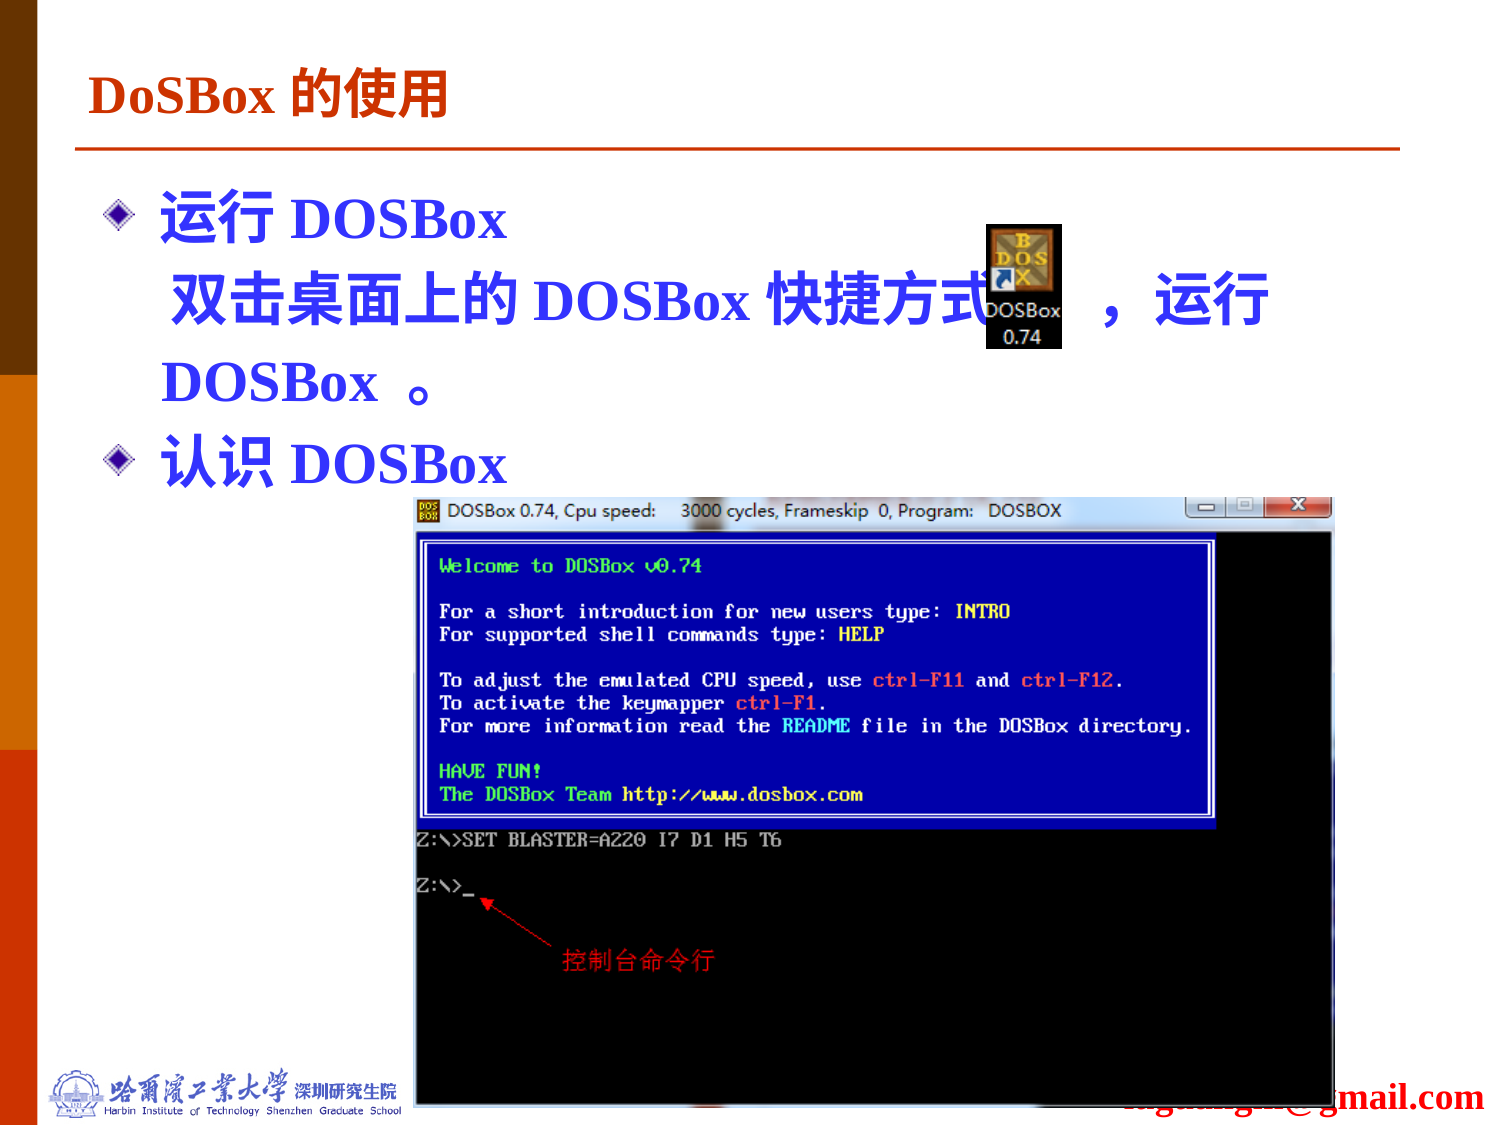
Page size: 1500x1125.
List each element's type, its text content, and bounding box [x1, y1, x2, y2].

text_box DoSBox的使用 [74, 52, 1123, 132]
picture [103, 444, 135, 476]
picture [985, 224, 1062, 349]
picture [41, 497, 1335, 1124]
list 运行DOSBox 双击桌面上的DOSBox快捷方式， ，运行 DOSBox 。 认识DOSBox [88, 172, 1439, 917]
picture [103, 199, 135, 231]
